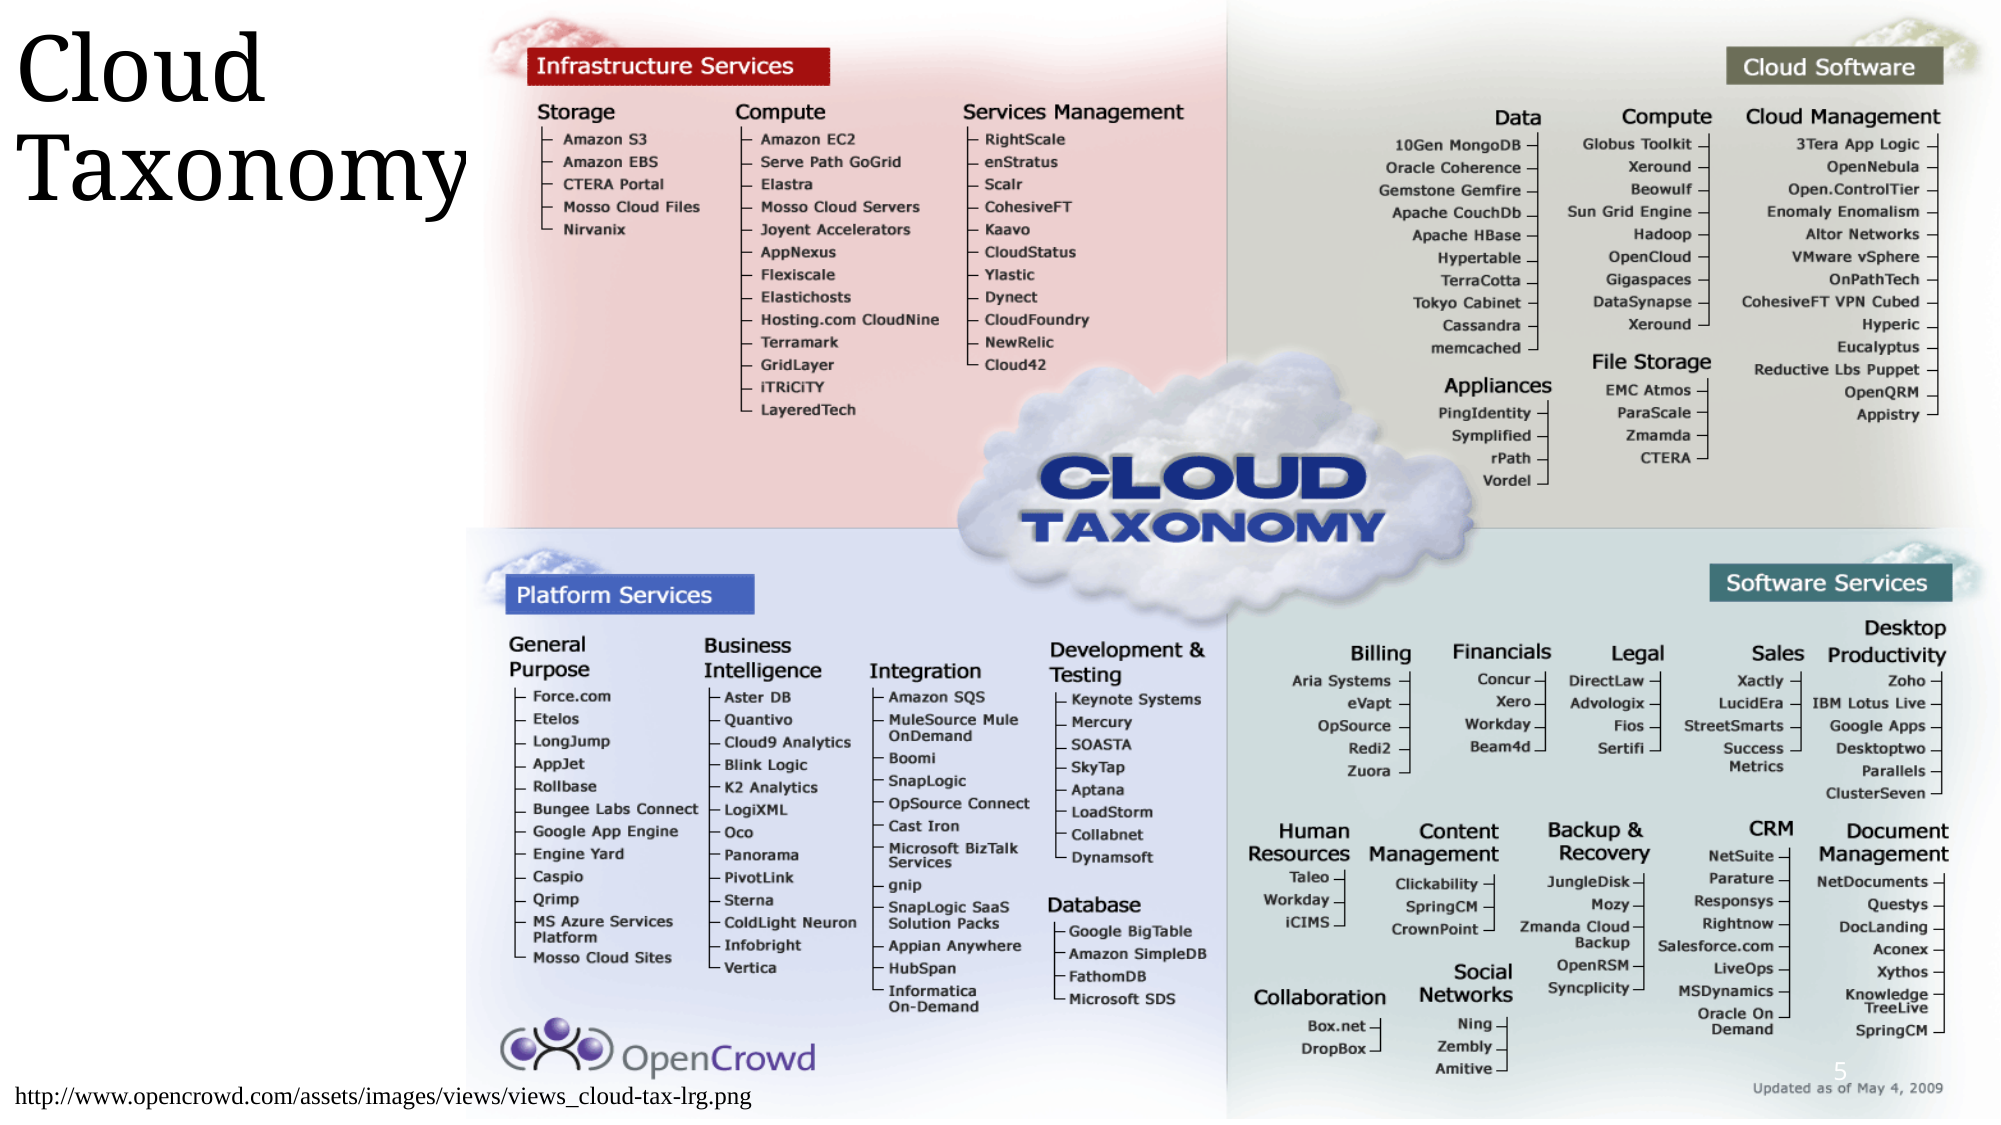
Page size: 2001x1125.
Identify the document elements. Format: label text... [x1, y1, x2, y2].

text_box http://www.opencrowd.com/assets/images/views/views_cloud-tax-lrg.png [0, 1072, 466, 1118]
title Cloud Taxonomy [0, 27, 466, 216]
picture [466, 0, 2000, 1119]
